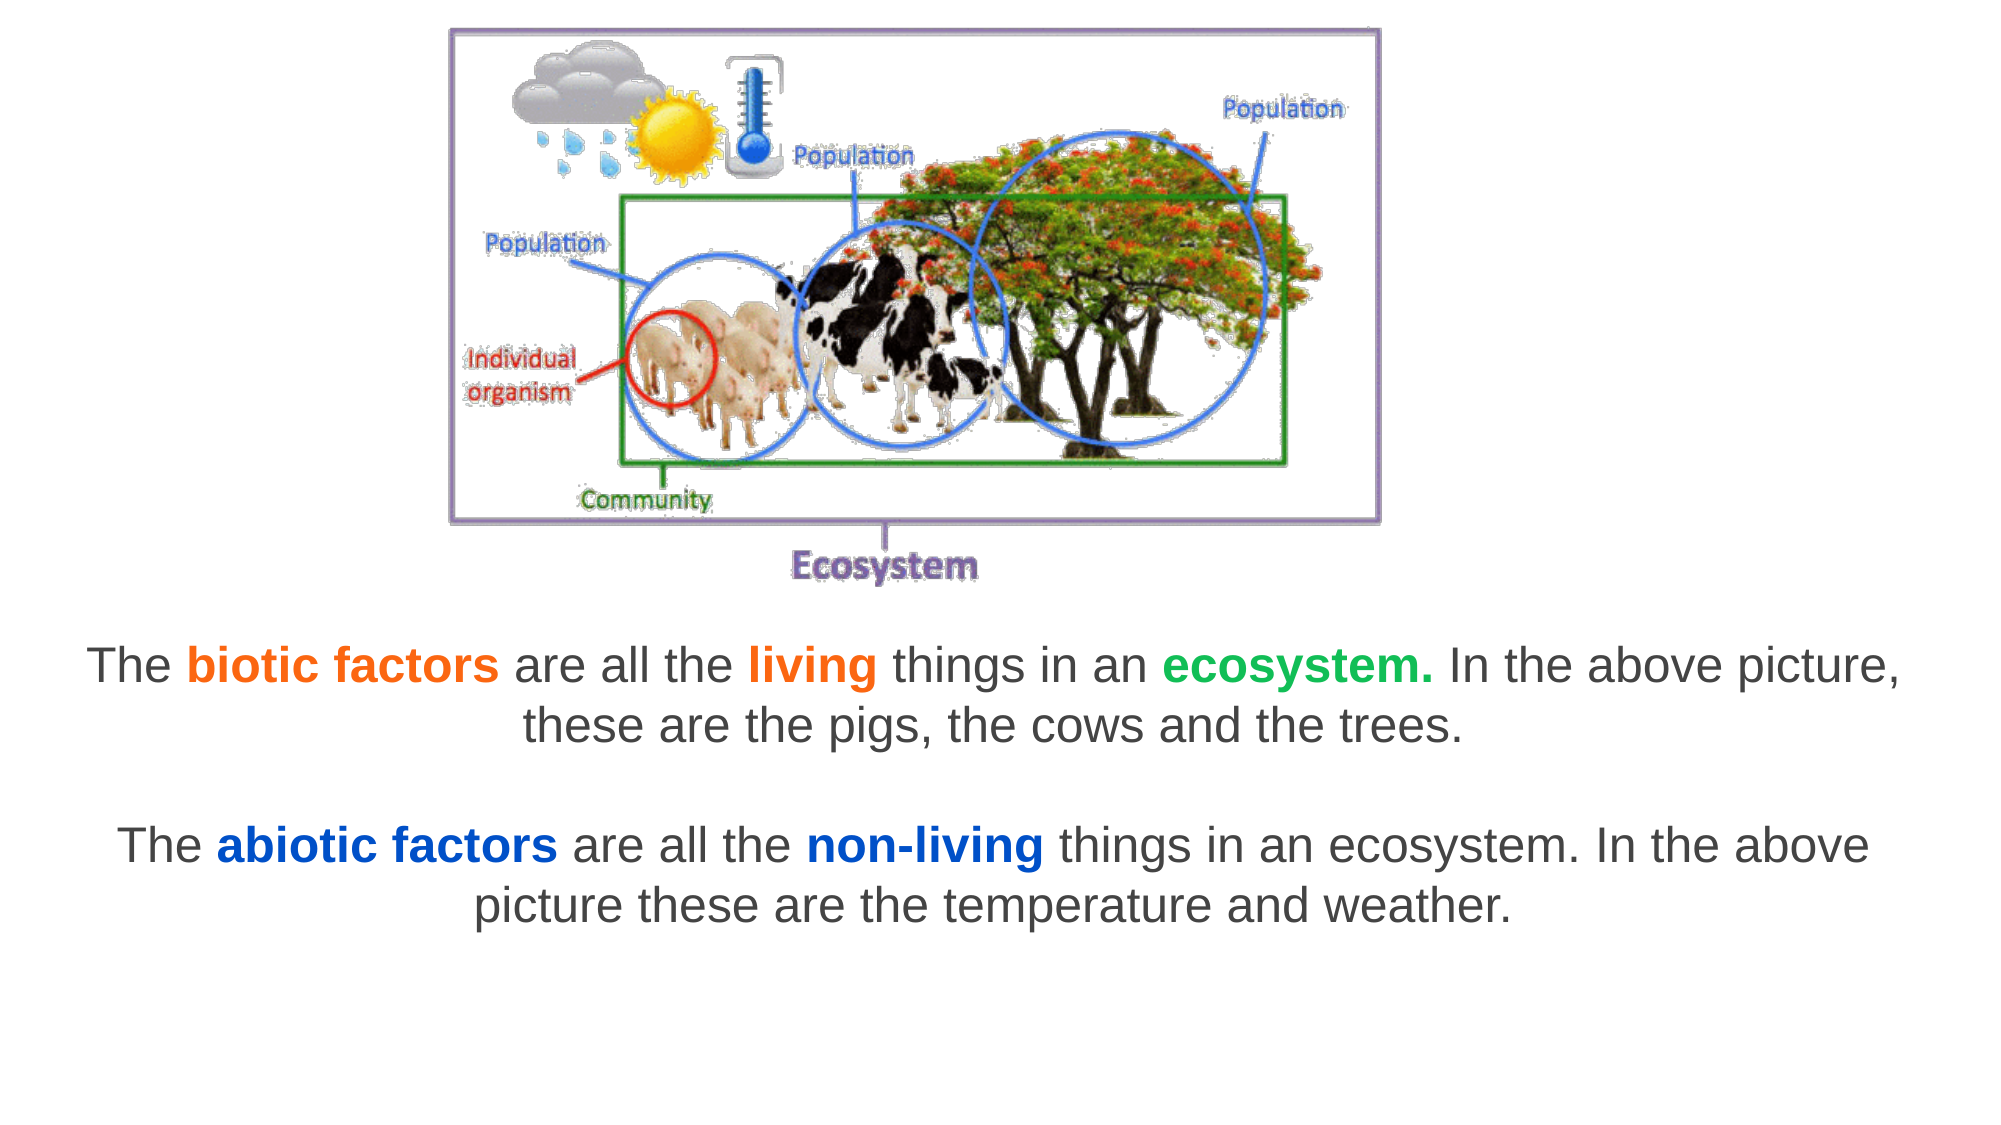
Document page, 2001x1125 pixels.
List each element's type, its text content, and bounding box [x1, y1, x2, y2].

picture [437, 19, 1396, 601]
text_box The biotic factors are all the living things in an ecosystem. In the above picture, these are the pigs, the cows and the trees. The abiotic factors are all the non-living things in an ecosystem. In the above picture these are the temperature and weather. [31, 625, 1957, 940]
